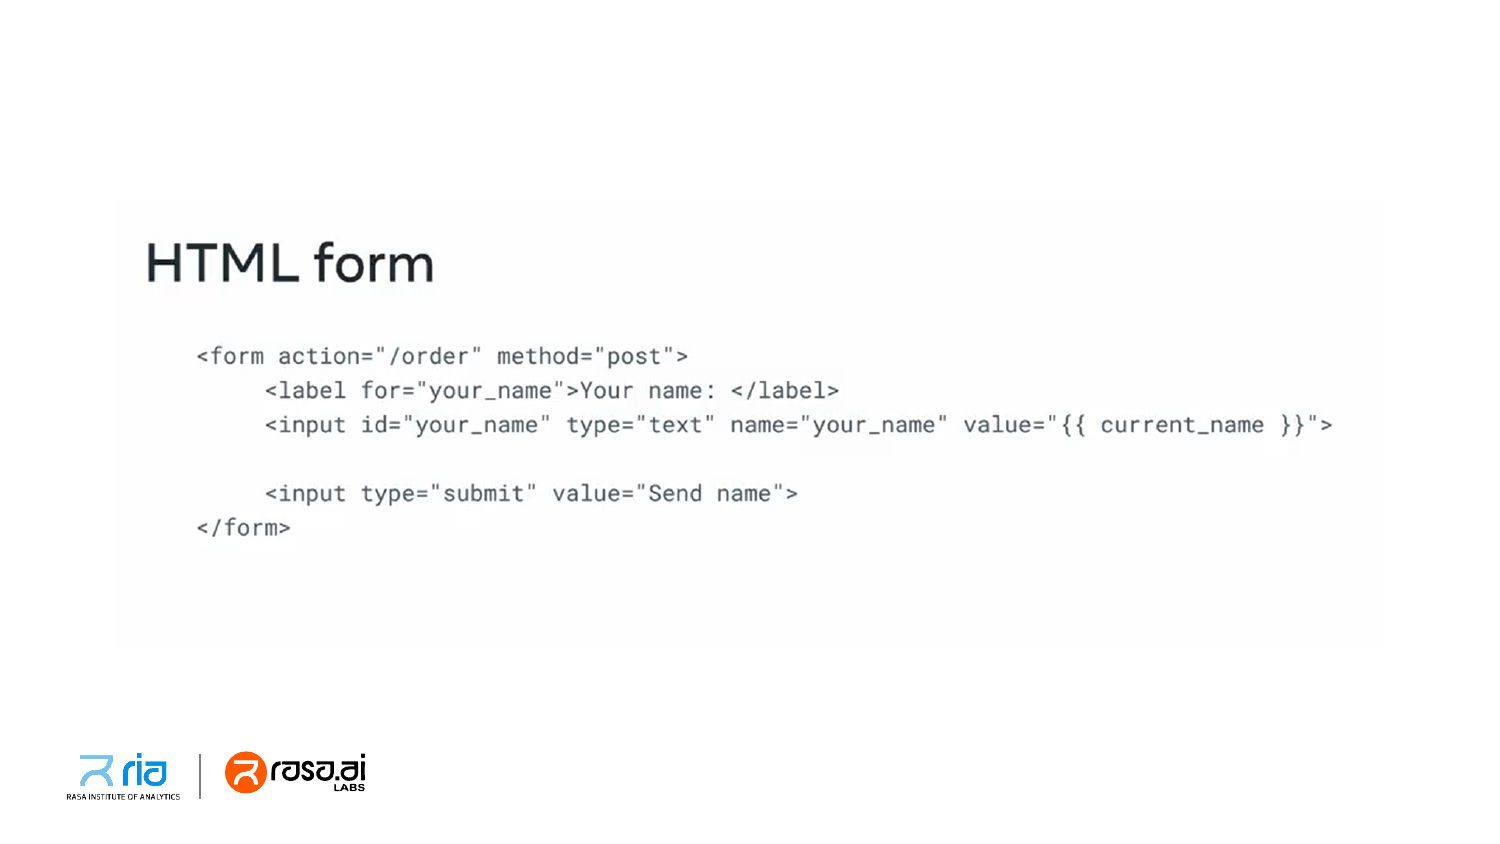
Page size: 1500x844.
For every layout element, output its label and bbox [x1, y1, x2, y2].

picture [114, 195, 1386, 649]
picture [58, 744, 188, 808]
